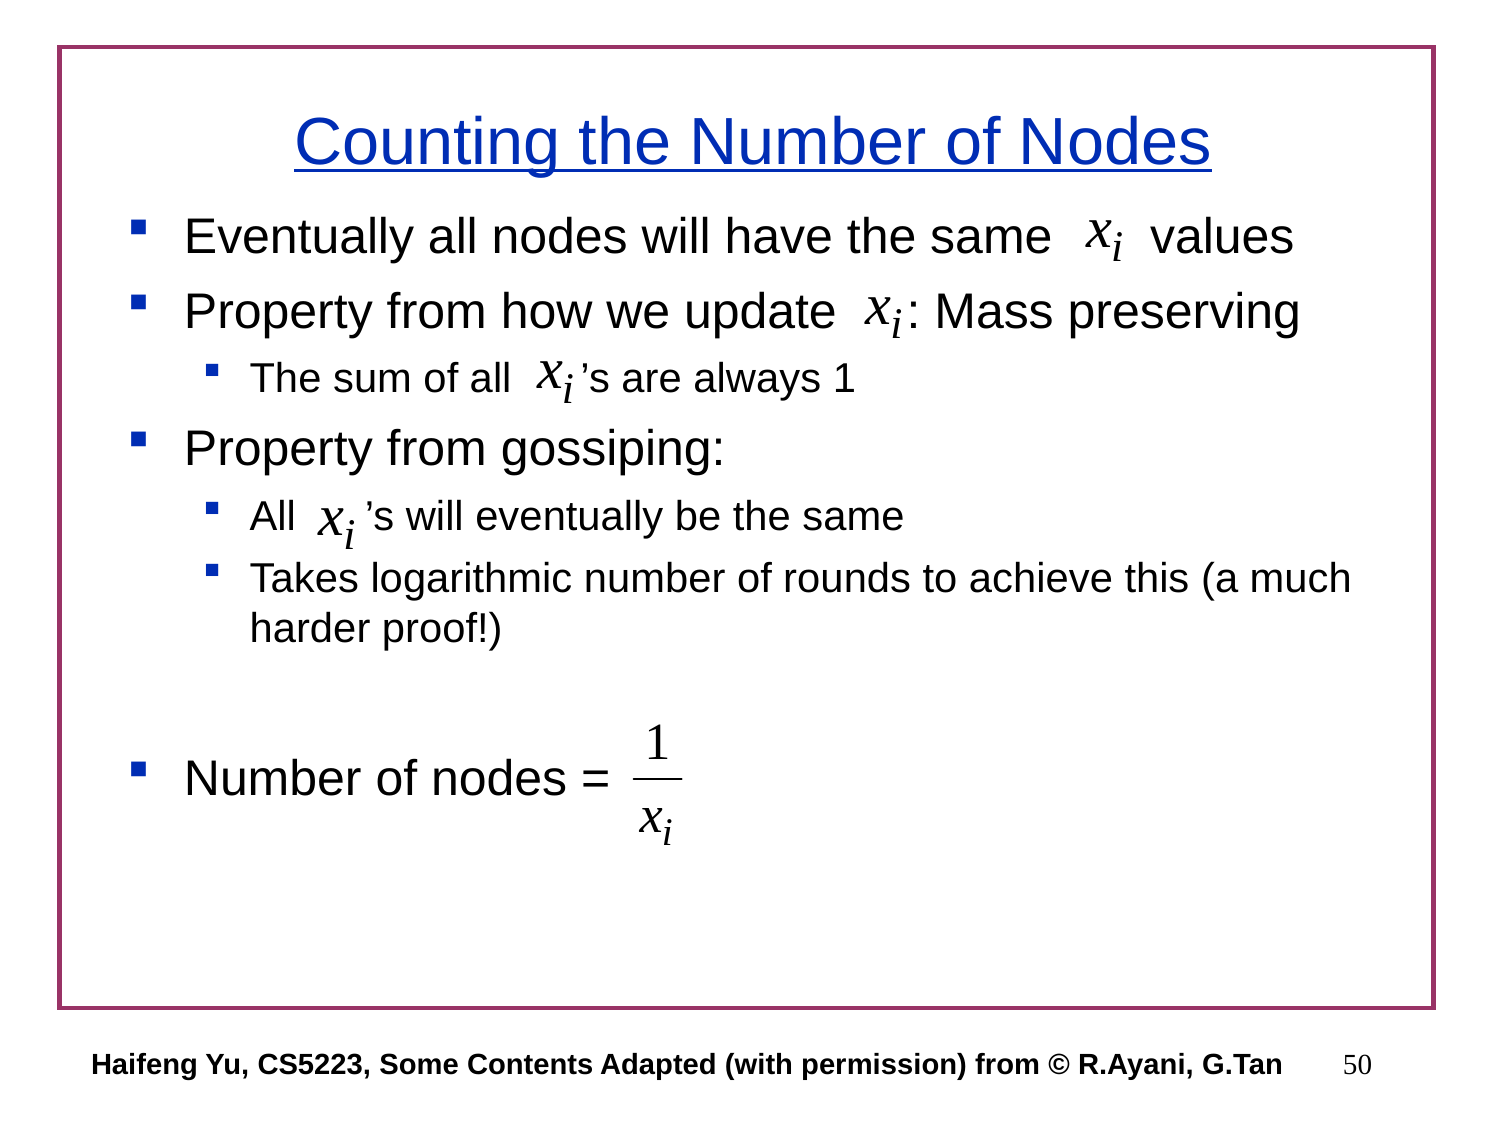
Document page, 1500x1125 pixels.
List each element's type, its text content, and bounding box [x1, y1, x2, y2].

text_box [624, 709, 691, 858]
slide_number 50 [1074, 1024, 1388, 1101]
list Eventually all nodes will have the same values Property from how we update : Mass preserving The sum of all ’s are always 1 Property from gossiping: All ’s will eventually be the same Takes logarithmic number of rounds to achieve this (a much harder proof!) Number of nodes = [112, 195, 1388, 988]
footer Haifeng Yu, CS5223, Some Contents Adapted (with permission) from © R.Ayani, G.Tan [49, 1024, 1074, 1101]
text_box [853, 265, 913, 354]
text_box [306, 476, 366, 565]
title Counting the Number of Nodes [115, 69, 1392, 207]
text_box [525, 329, 585, 418]
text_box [1074, 188, 1134, 277]
